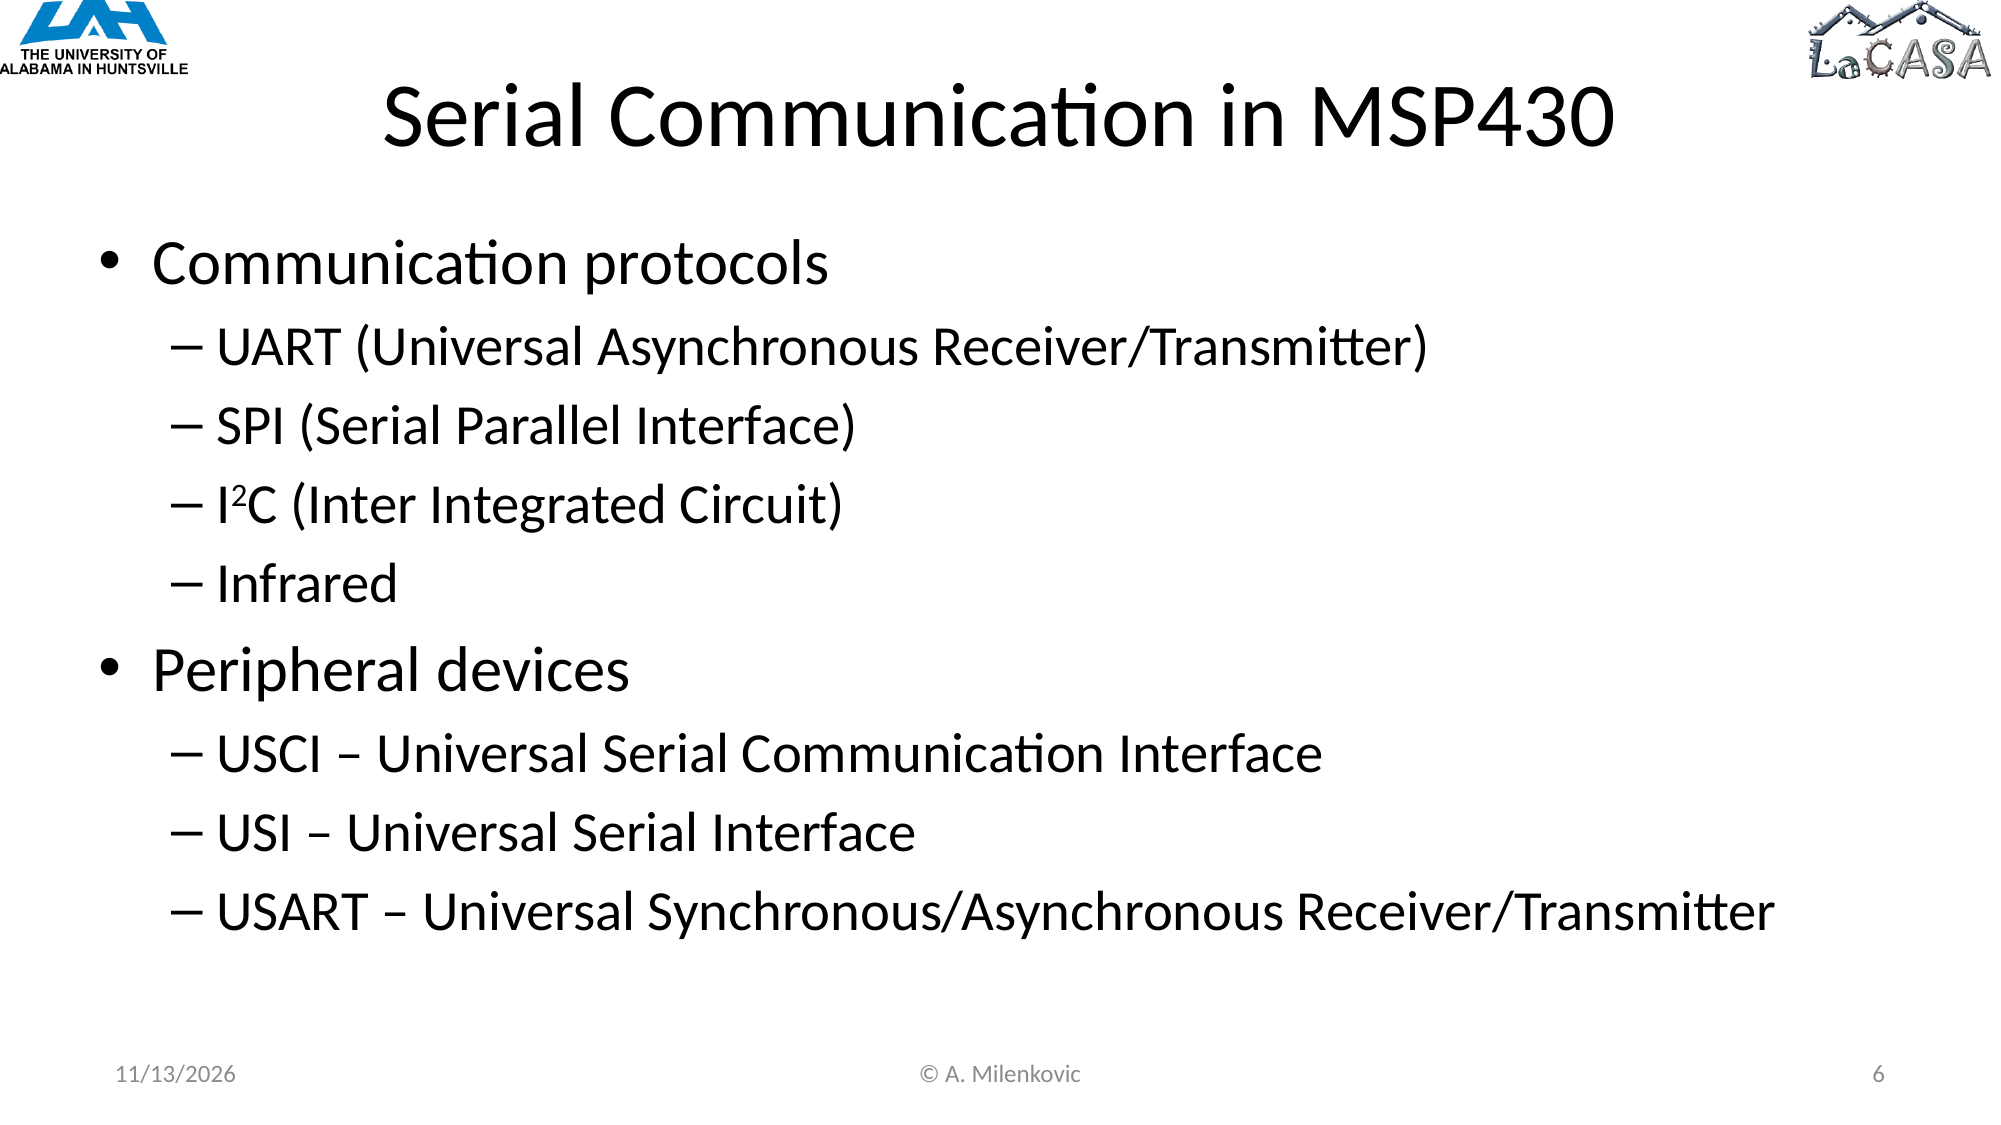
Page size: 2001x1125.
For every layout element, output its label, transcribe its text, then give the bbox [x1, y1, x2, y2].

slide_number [99, 1042, 567, 1103]
footer © A. Milenkovic [683, 1042, 1317, 1103]
list Communication protocols UART (Universal Asynchronous Receiver/Transmitter) SPI (Serial Parallel Interface) I2C (Inter Integrated Circuit) Infrared Peripheral devices USCI – Universal Serial Communication Interface USI – Universal Serial Interface USART – Universal Synchronous/Asynchronous Receiver/Transmitter [83, 212, 1884, 955]
title Serial Communication in MSP430 [99, 45, 1900, 175]
picture [0, 0, 189, 75]
picture [1798, 0, 2000, 85]
slide_number 6 [1433, 1042, 1900, 1103]
